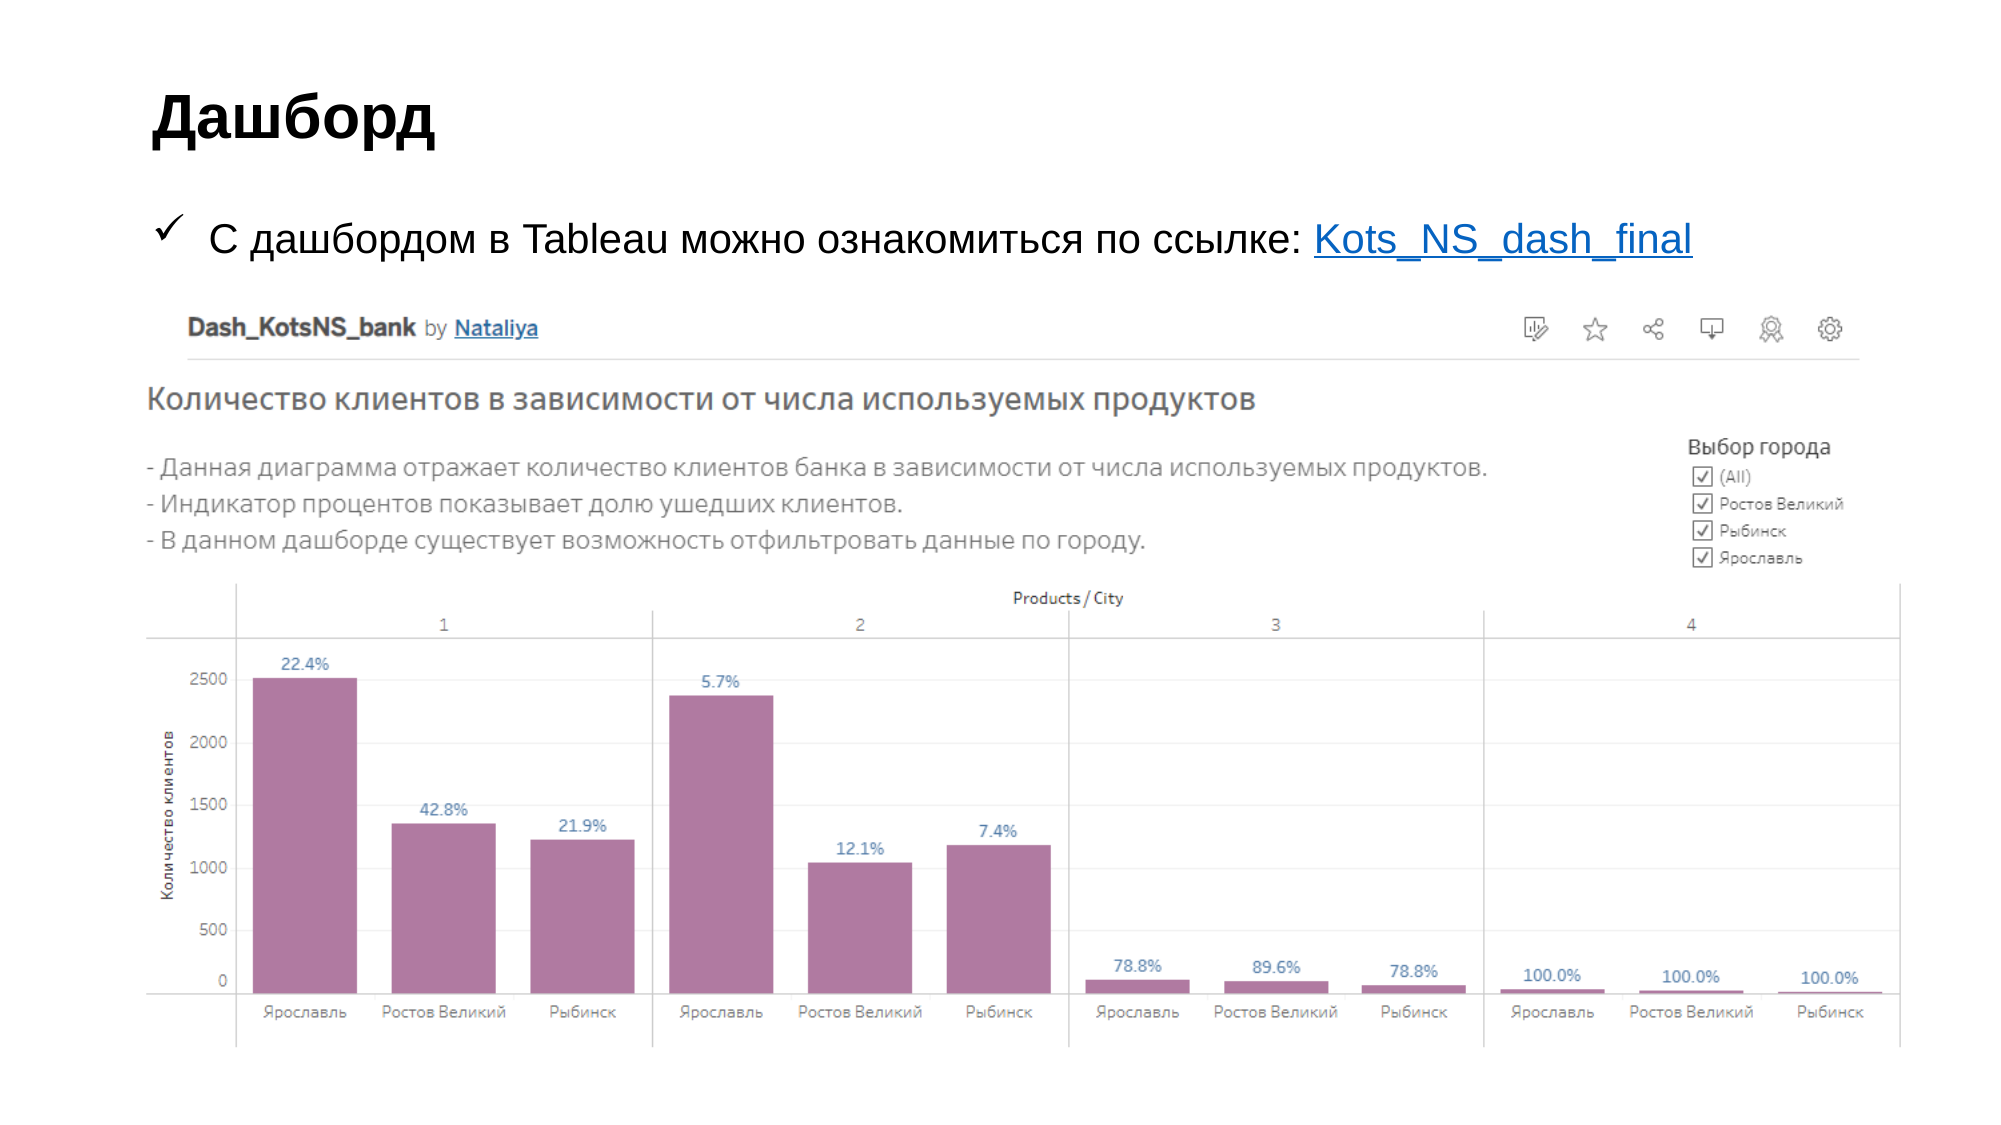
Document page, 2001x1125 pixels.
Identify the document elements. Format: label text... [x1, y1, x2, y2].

text_box Дашборд [137, 0, 1863, 238]
picture [137, 309, 1905, 1050]
text_box С дашбордом в Tableau можно ознакомиться по ссылке: Kots_NS_dash_final [137, 204, 1741, 270]
